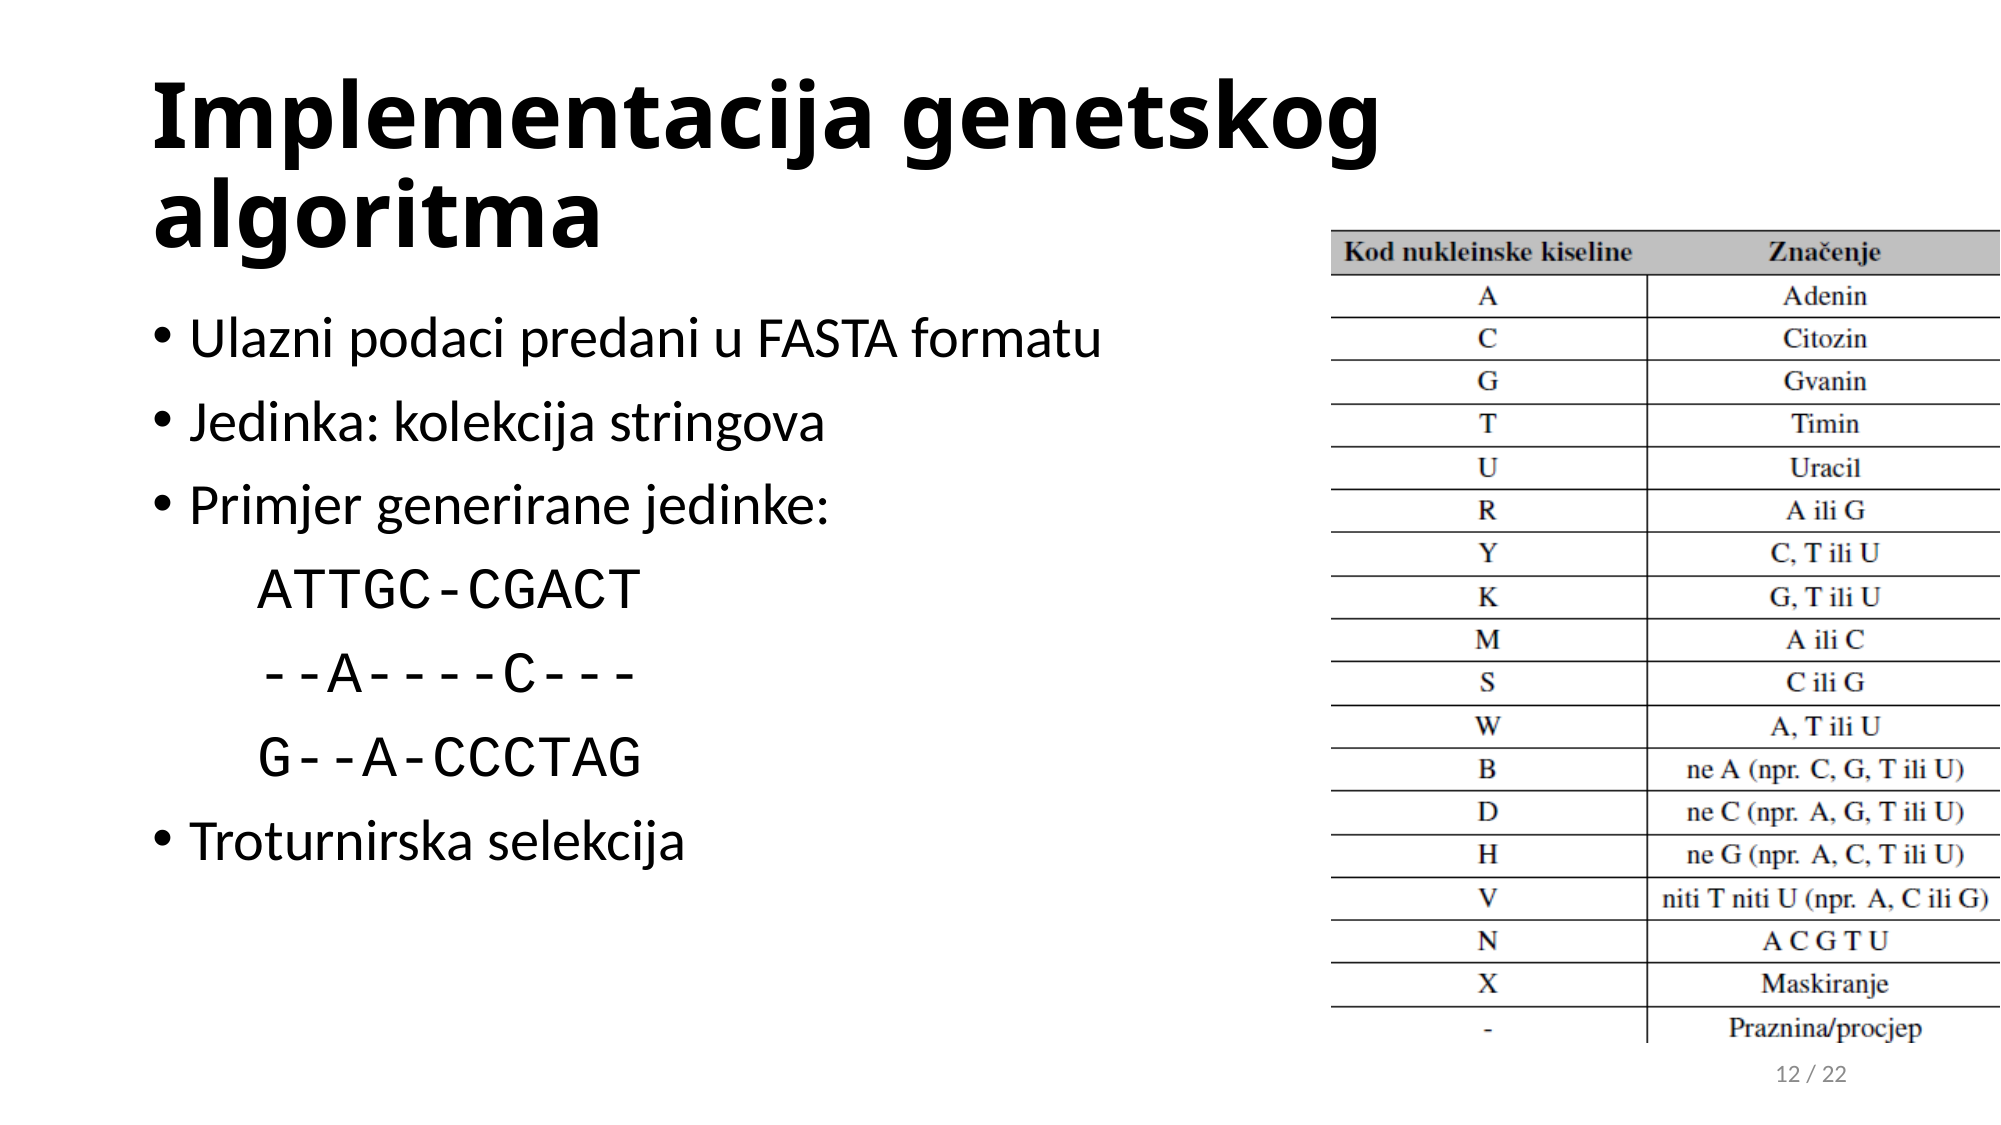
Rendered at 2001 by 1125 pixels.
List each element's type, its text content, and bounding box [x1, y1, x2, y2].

picture [1331, 217, 2000, 1043]
list Ulazni podaci predani u FASTA formatu Jedinka: kolekcija stringova Primjer generirane jedinke: ATTGC-CGACT --A----C--- G--A-CCCTAG Troturnirska selekcija [137, 299, 1331, 1014]
slide_number 11 / 22 [1412, 1043, 1863, 1103]
title Implementacija genetskog algoritma [137, 59, 1863, 278]
